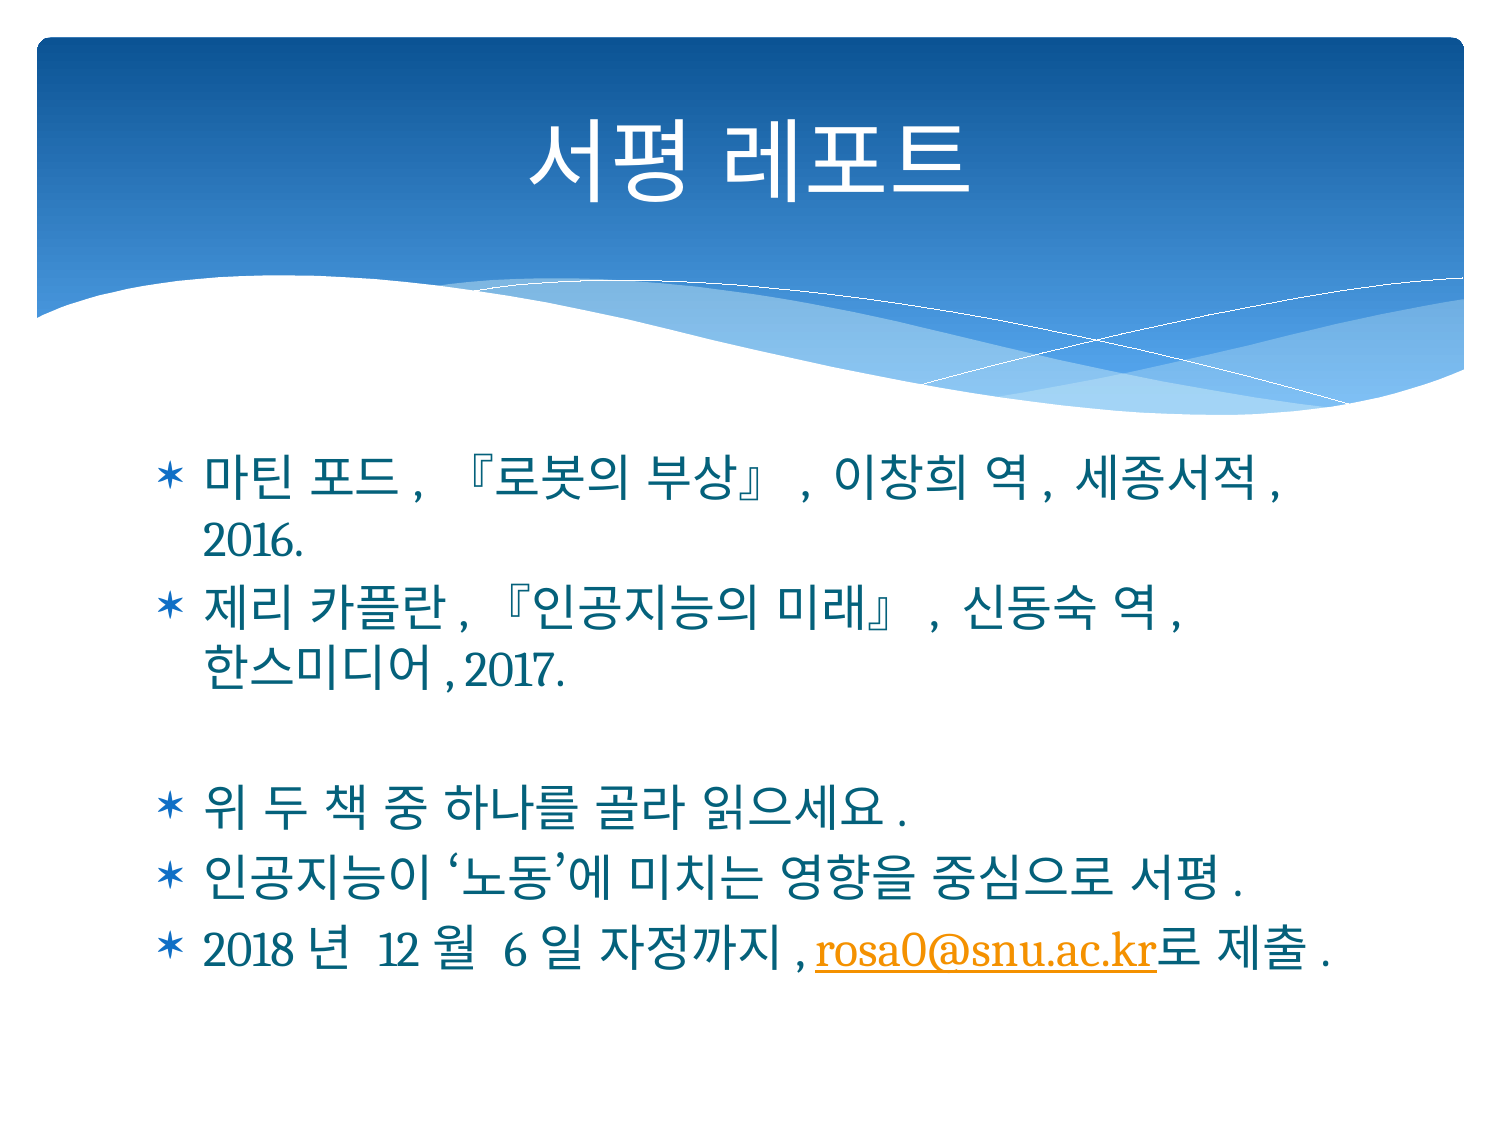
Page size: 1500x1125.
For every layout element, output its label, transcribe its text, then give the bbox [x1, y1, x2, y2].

list 마틴 포드, 『로봇의 부상』, 이창희 역, 세종서적, 2016. 제리 카플란,『인공지능의 미래』, 신동숙 역, 한스미디어, 2017. 위 두 책 중 하나를 골라 읽으세요. 인공지능이 ‘노동’에 미치는 영향을 중심으로 서평. 2018년 12월 6일 자정까지, rosa0@snu.ac.kr로 제출. [143, 438, 1359, 1005]
title 서평 레포트 [75, 55, 1425, 261]
